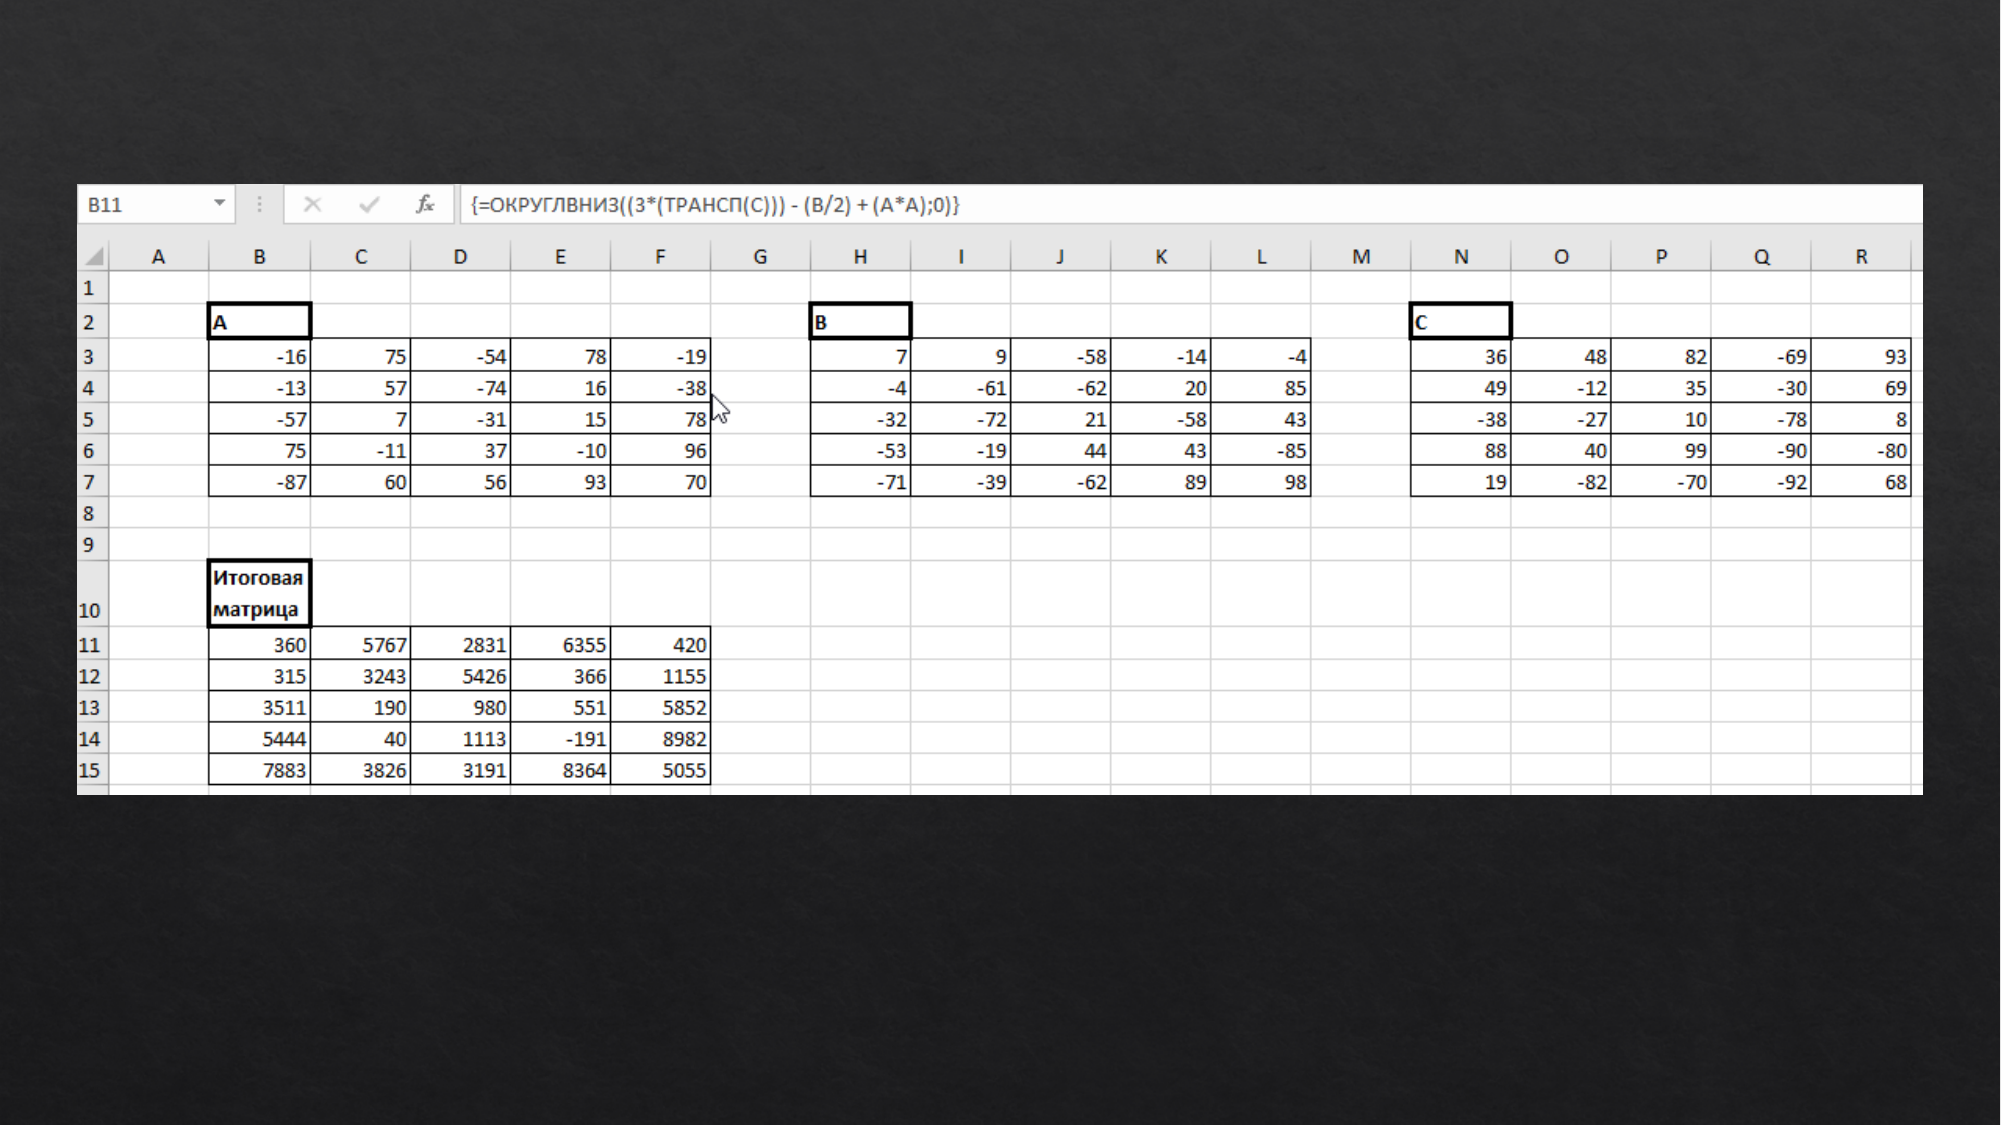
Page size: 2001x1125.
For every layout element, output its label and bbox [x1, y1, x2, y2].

picture [77, 184, 1923, 795]
